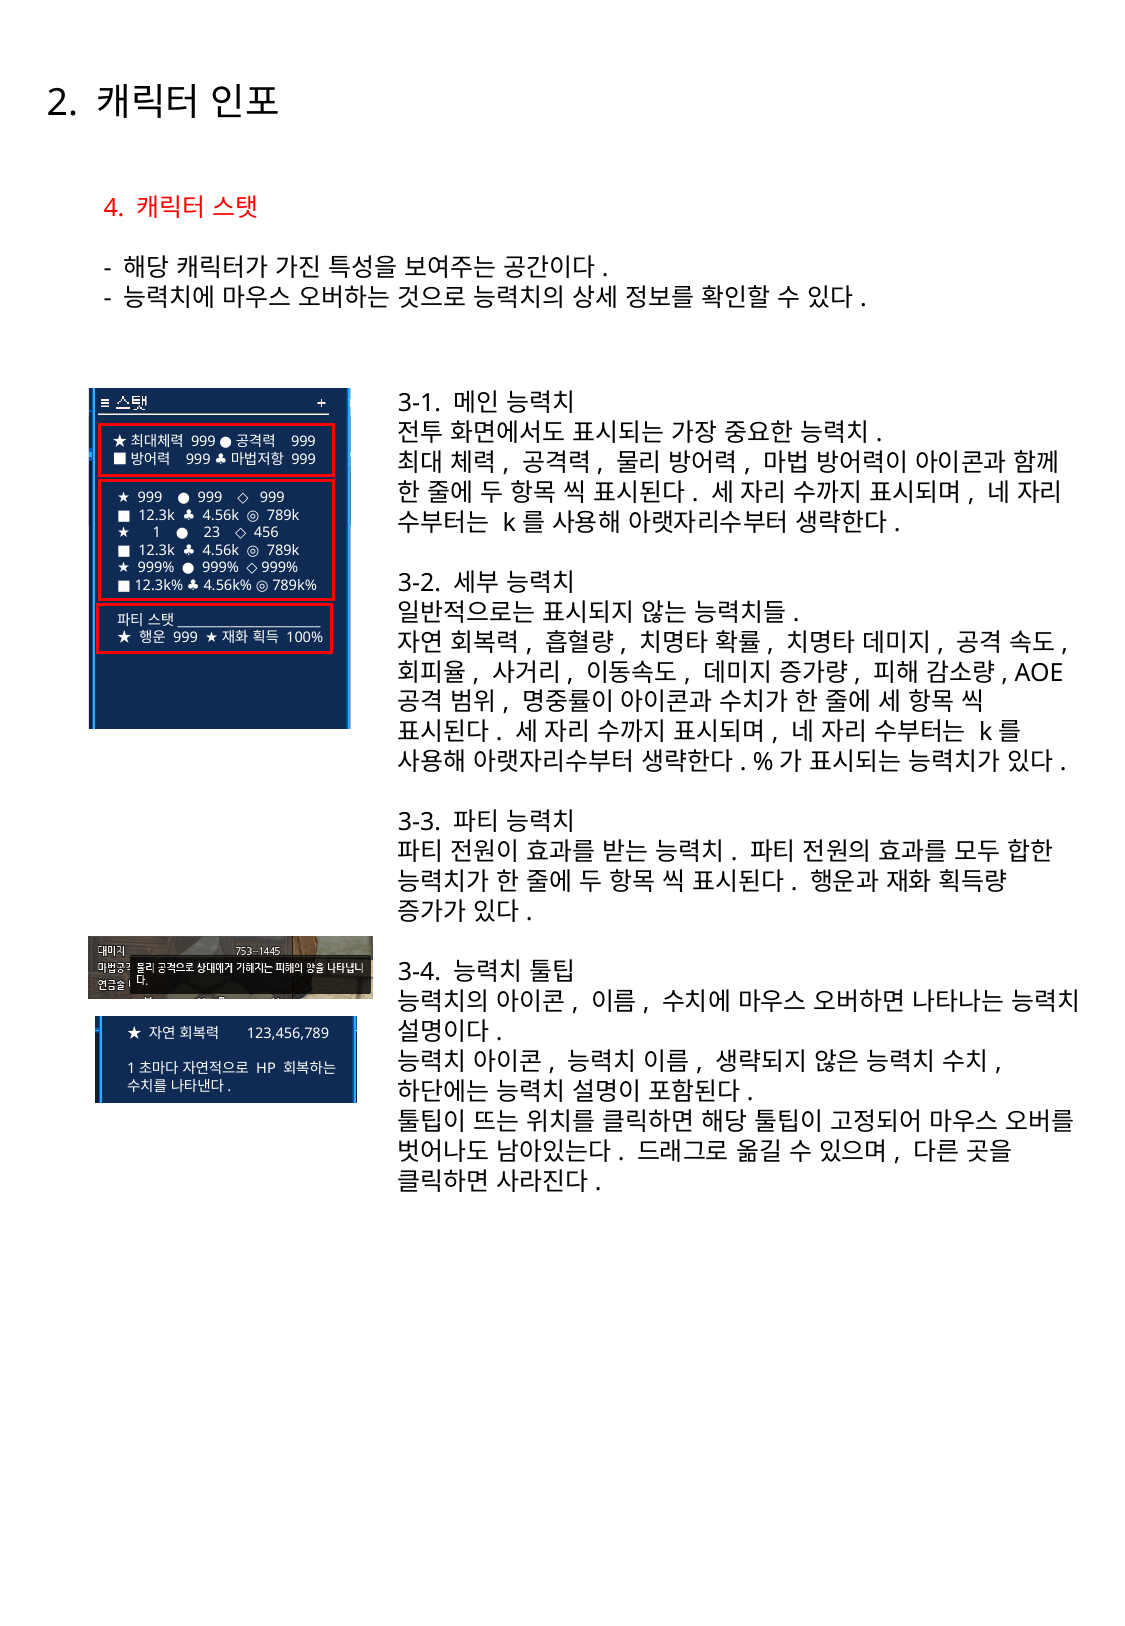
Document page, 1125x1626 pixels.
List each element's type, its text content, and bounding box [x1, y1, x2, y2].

text_box 3-1. 메인 능력치 전투 화면에서도 표시되는 가장 중요한 능력치. 최대 체력, 공격력, 물리 방어력, 마법 방어력이 아이콘과 함께 한 줄에 두 항목 씩 표시된다. 세 자리 수까지 표시되며, 네 자리 수부터는 k를 사용해 아랫자리수부터 생략한다. 3-2. 세부 능력치 일반적으로는 표시되지 않는 능력치들. 자연 회복력, 흡혈량, 치명타 확률, 치명타 데미지, 공격 속도, 회피율, 사거리, 이동속도, 데미지 증가량, 피해 감소량, AOE 공격 범위, 명중률이 아이콘과 수치가 한 줄에 세 항목 씩 표시된다. 세 자리 수까지 표시되며, 네 자리 수부터는 k를 사용해 아랫자리수부터 생략한다. %가 표시되는 능력치가 있다. 3-3. 파티 능력치 파티 전원이 효과를 받는 능력치. 파티 전원의 효과를 모두 합한 능력치가 한 줄에 두 항목 씩 표시된다. 행운과 재화 획득량 증가가 있다. 3-4. 능력치 툴팁 능력치의 아이콘, 이름, 수치에 마우스 오버하면 나타나는 능력치 설명이다. 능력치 아이콘, 능력치 이름, 생략되지 않은 능력치 수치, 하단에는 능력치 설명이 포함된다. 툴팁이 뜨는 위치를 클릭하면 해당 툴팁이 고정되어 마우스 오버를 벗어나도 남아있는다. 드래그로 옮길 수 있으며, 다른 곳을 클릭하면 사라진다. [383, 379, 1098, 1233]
text_box 4. 캐릭터 스탯 - 해당 캐릭터가 가진 특성을 보여주는 공간이다. - 능력치에 마우스 오버하는 것으로 능력치의 상세 정보를 확인할 수 있다. [88, 184, 1034, 319]
picture [94, 1016, 358, 1104]
picture [88, 388, 352, 730]
text_box 2. 캐릭터 인포 [31, 70, 856, 131]
picture [88, 936, 373, 999]
